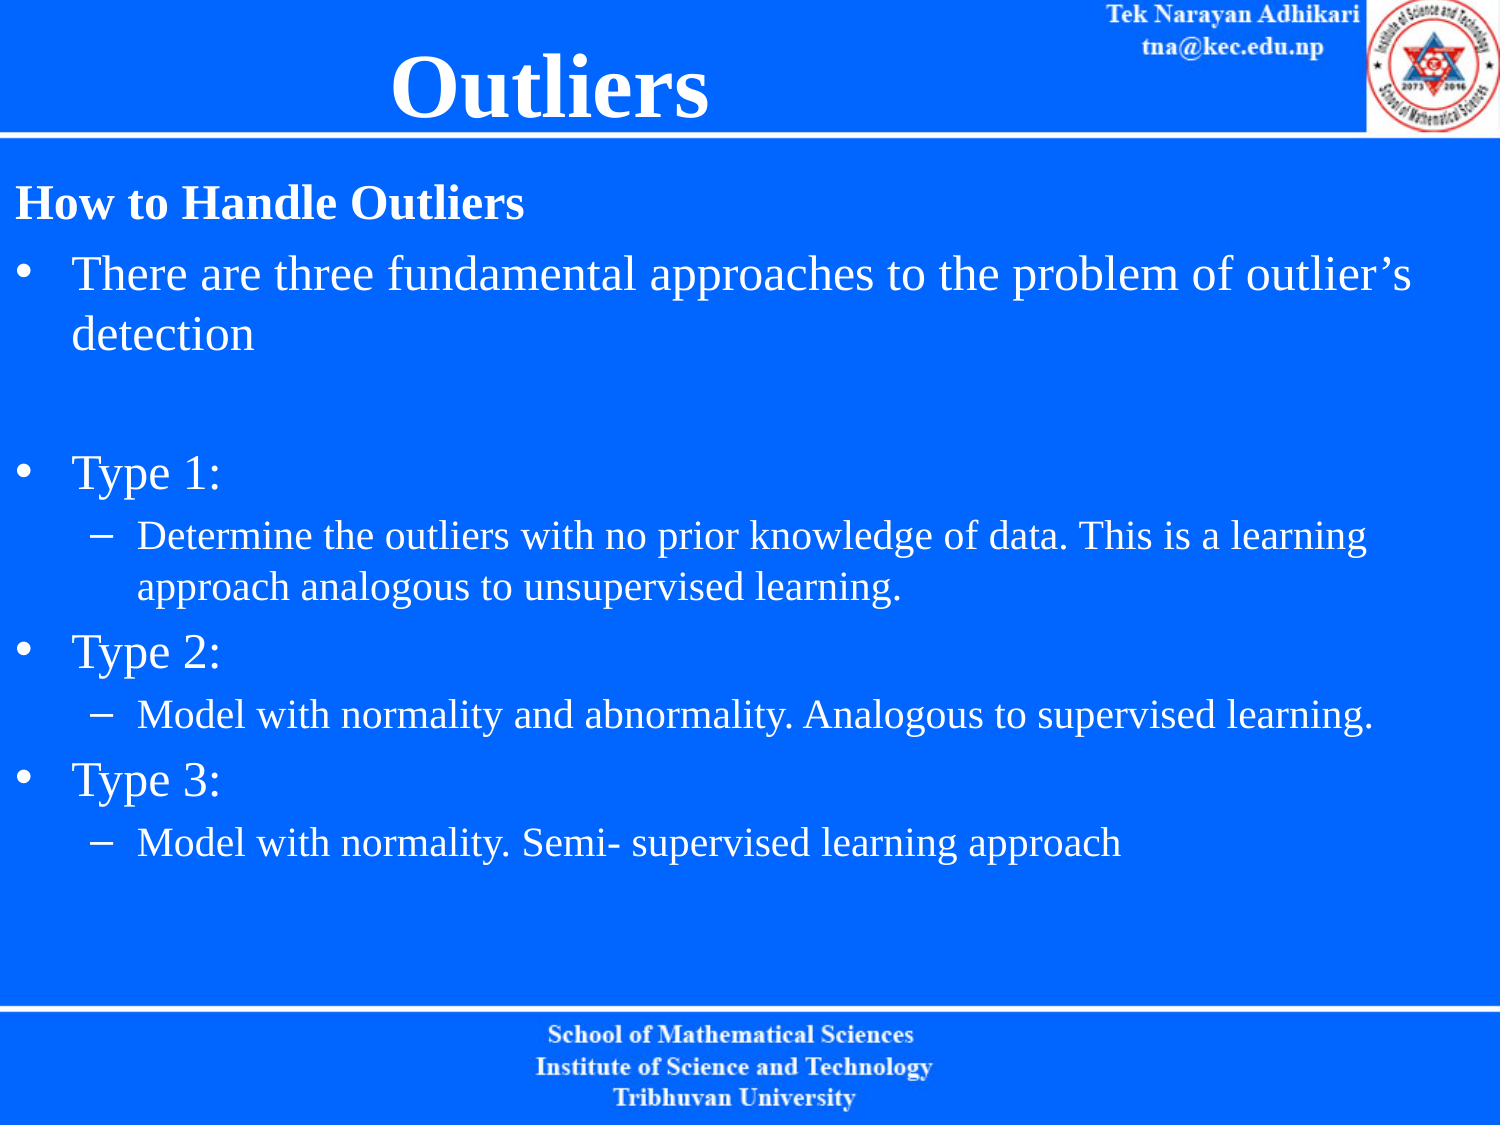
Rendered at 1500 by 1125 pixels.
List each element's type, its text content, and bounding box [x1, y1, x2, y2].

picture [0, 0, 1500, 162]
picture [0, 1000, 1500, 1125]
list How to Handle Outliers There are three fundamental approaches to the problem of outlier’s detection Type 1: Determine the outliers with no prior knowledge of data. This is a learning approach analogous to unsupervised learning. Type 2: Model with normality and abnormality. Analogous to supervised learning. Type 3: Model with normality. Semi- supervised learning approach [0, 162, 1500, 1000]
title Outliers [0, 12, 1100, 150]
